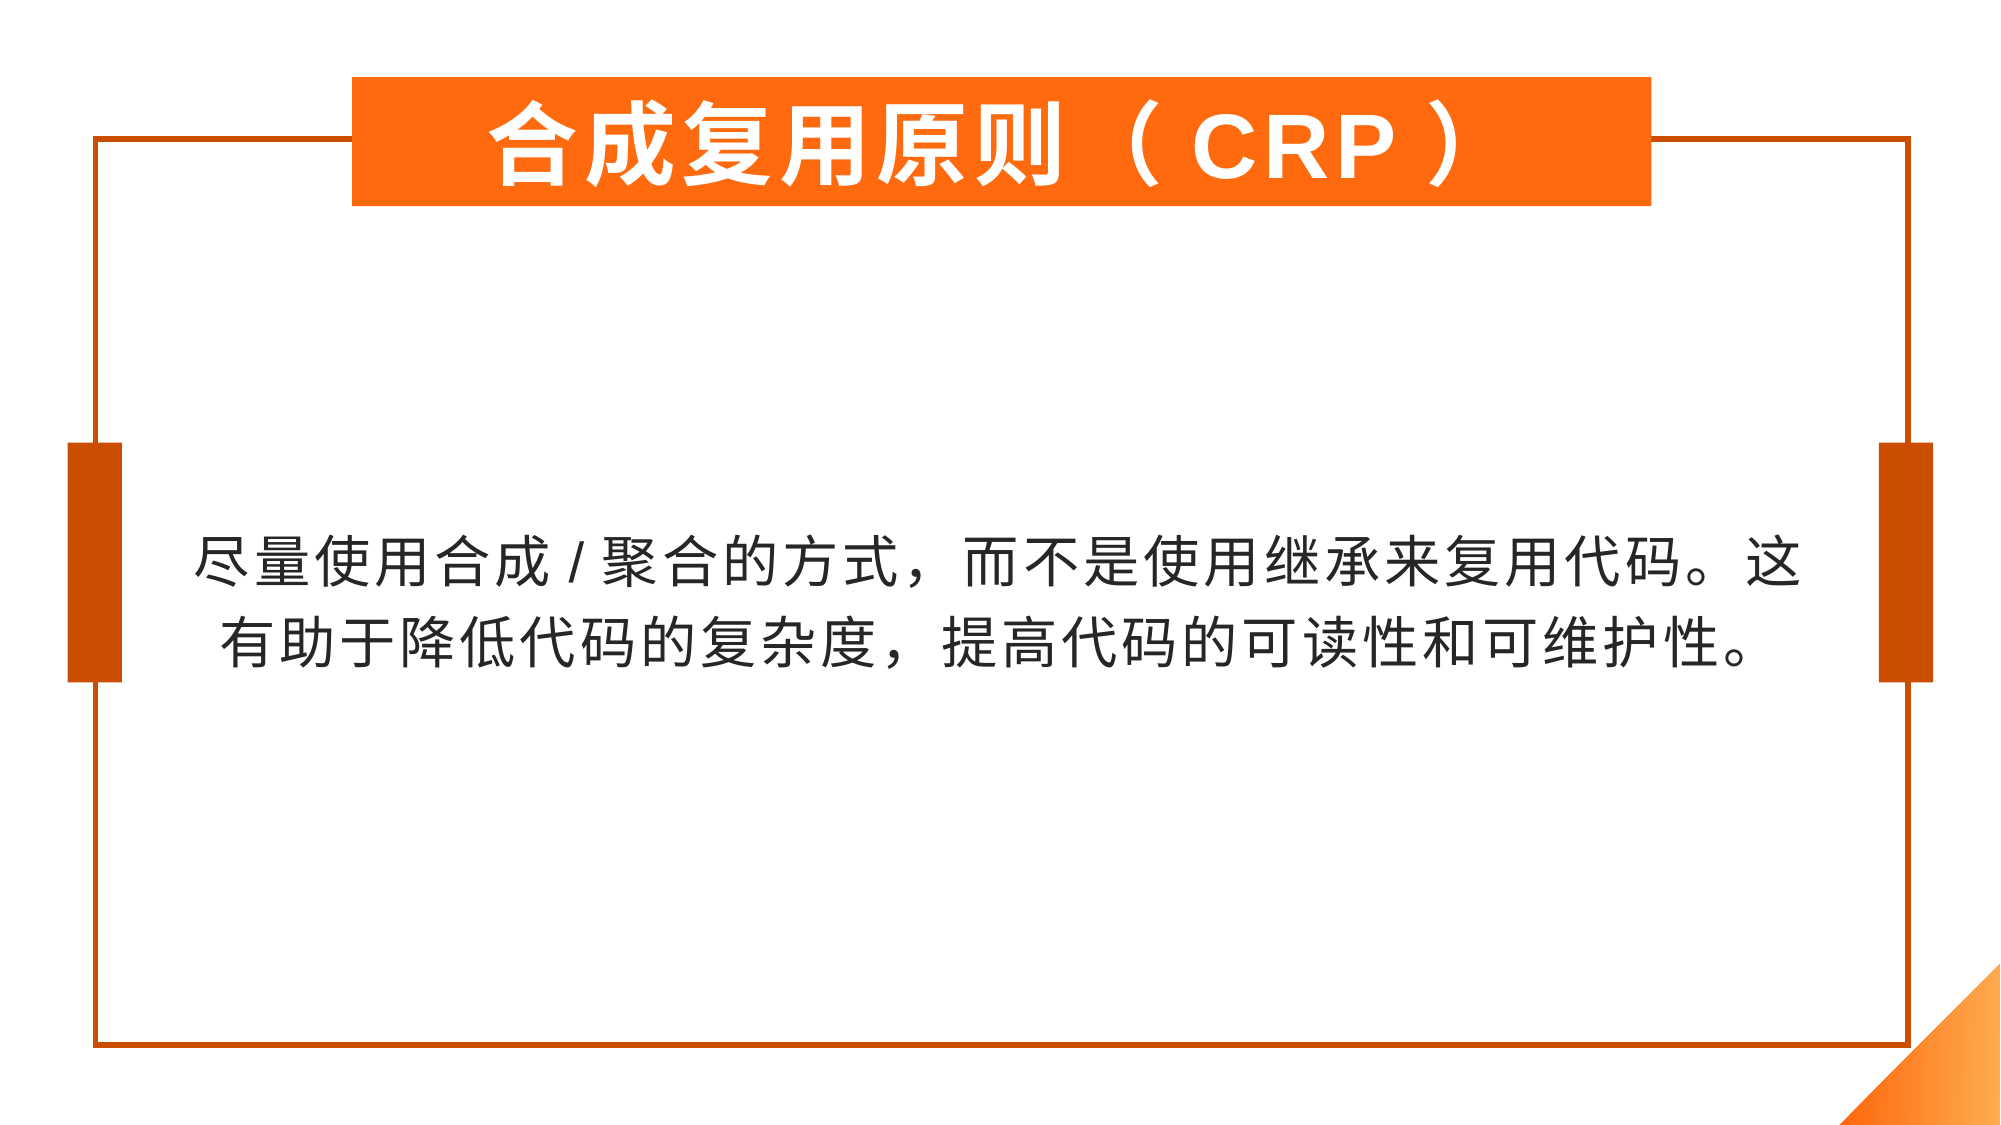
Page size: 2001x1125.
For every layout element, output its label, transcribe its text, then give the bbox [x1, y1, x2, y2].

text_box 尽量使用合成/聚合的方式，而不是使用继承来复用代码。这有助于降低代码的复杂度，提高代码的可读性和可维护性。 [170, 291, 1830, 896]
text_box [1878, 442, 1934, 683]
text_box [67, 442, 123, 683]
text_box [94, 138, 1909, 1046]
text_box 合成复用原则（CRP） [352, 76, 1652, 207]
